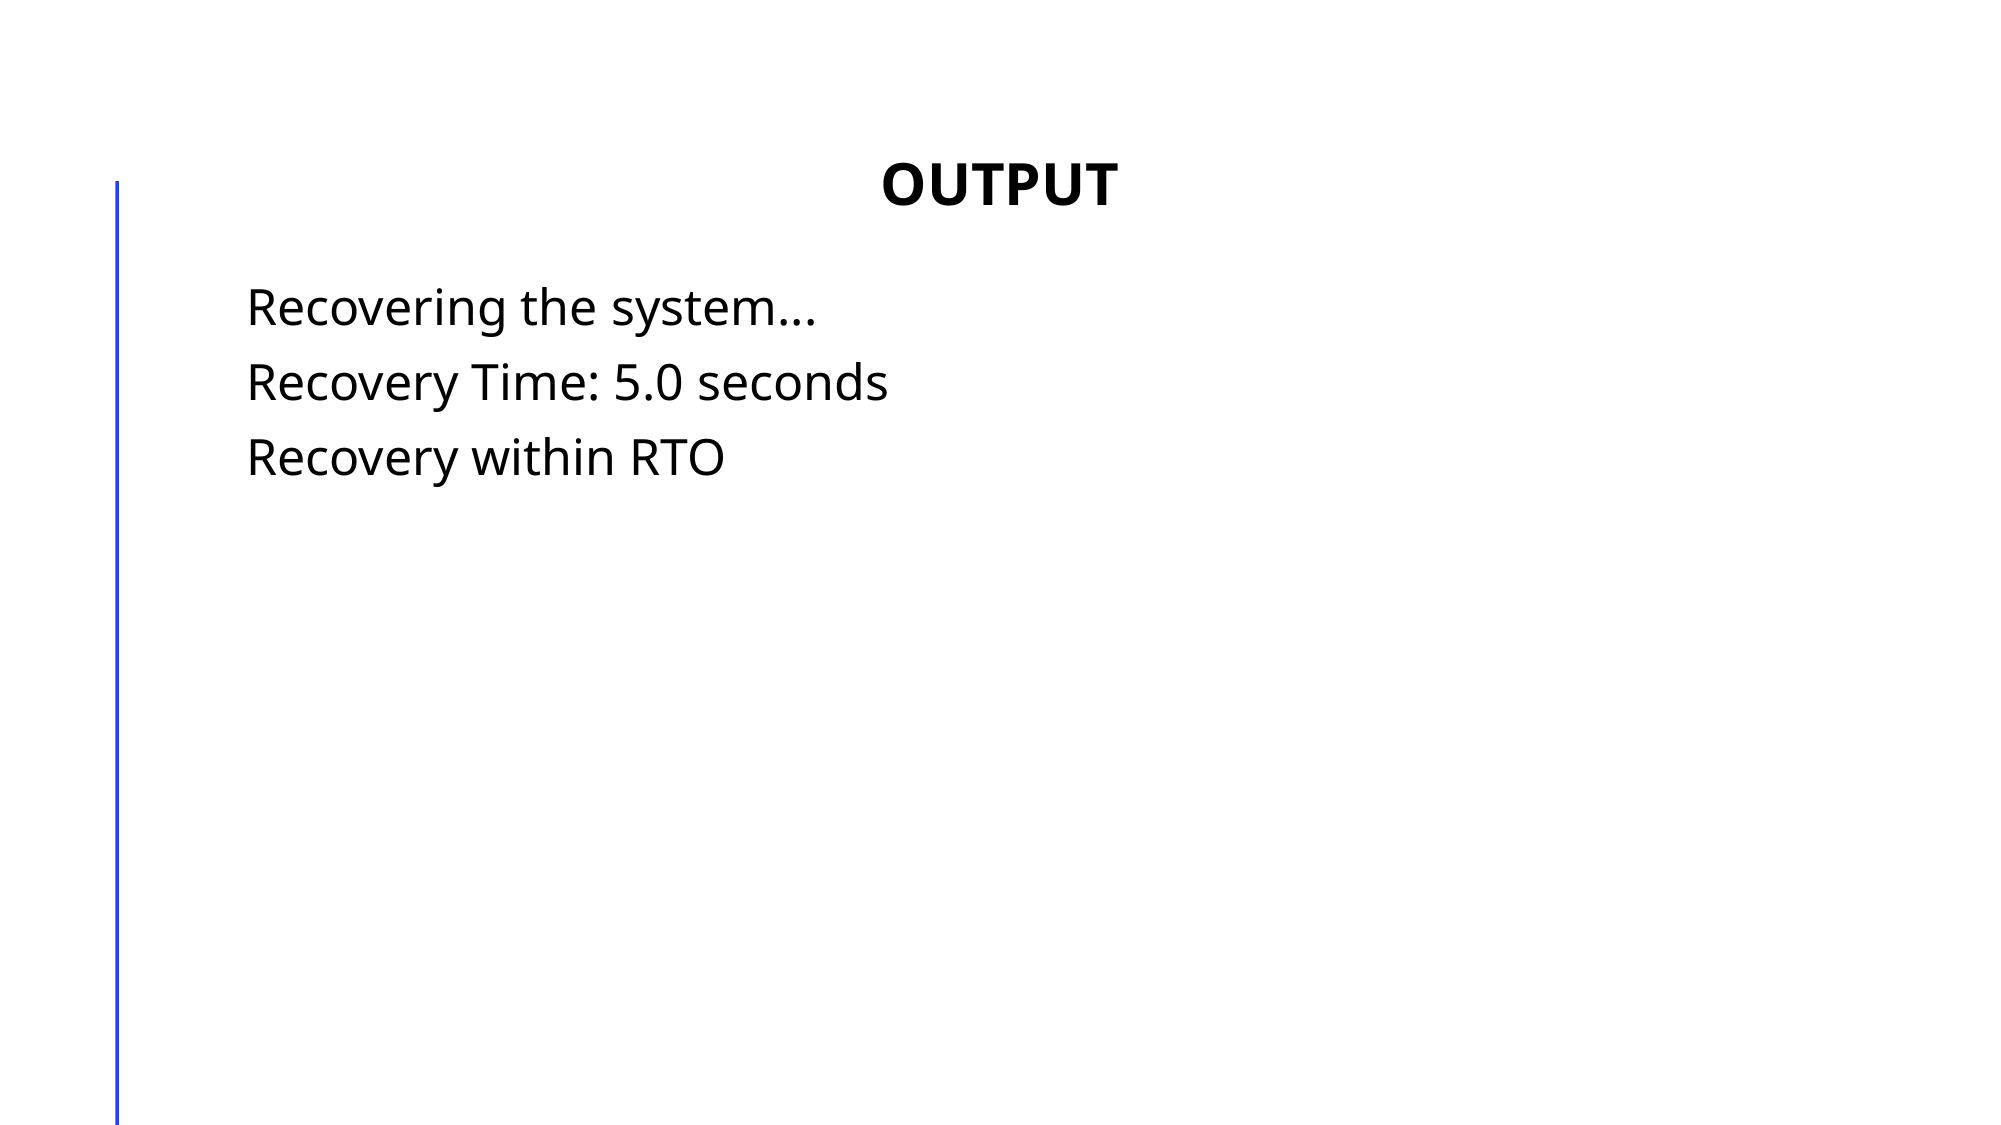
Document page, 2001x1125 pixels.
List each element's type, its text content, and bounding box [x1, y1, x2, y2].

title output [249, 88, 1750, 226]
subtitle Recovering the system... Recovery Time: 5.0 seconds Recovery within RTO [231, 342, 1732, 426]
